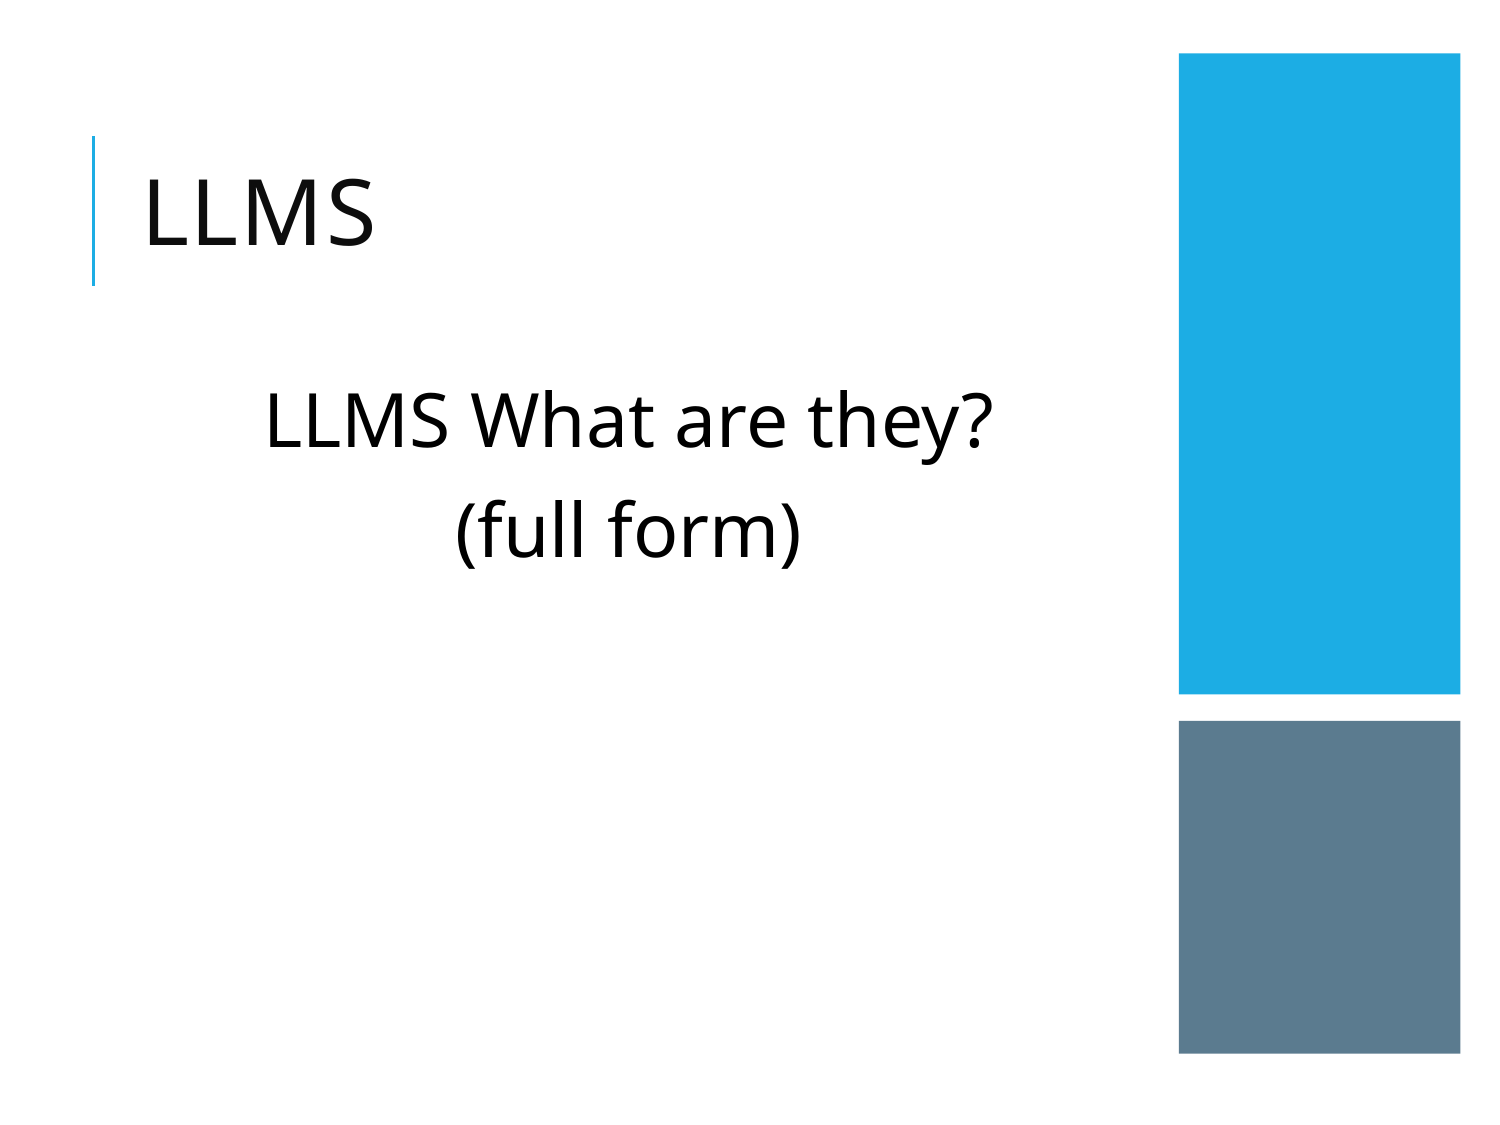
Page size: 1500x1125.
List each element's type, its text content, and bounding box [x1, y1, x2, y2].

text_box [1178, 52, 1462, 696]
list LLMS What are they? (full form) [126, 375, 1113, 1035]
title LLMs [126, 96, 1113, 342]
text_box [1178, 720, 1462, 1055]
